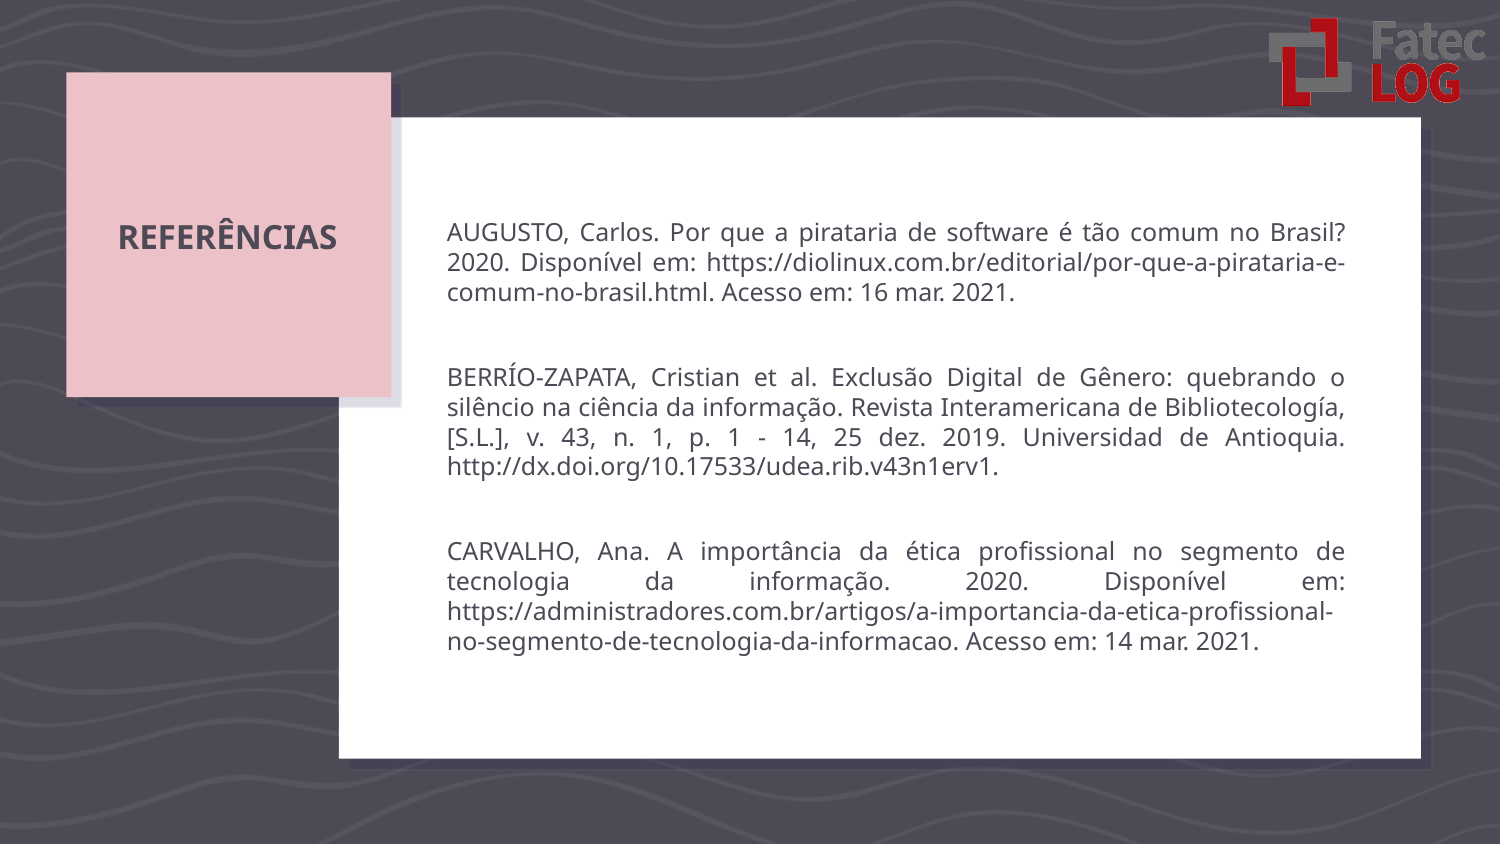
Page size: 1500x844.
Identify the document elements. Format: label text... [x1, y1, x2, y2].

text_box REFERÊNCIAS [88, 88, 367, 384]
text_box AUGUSTO, Carlos. Por que a pirataria de software é tão comum no Brasil? 2020. Disponível em: https://diolinux.com.br/editorial/por-que-a-pirataria-e-comum-no-brasil.html. Acesso em: 16 mar. 2021. BERRÍO-ZAPATA, Cristian et al. Exclusão Digital de Gênero: quebrando o silêncio na ciência da informação. Revista Interamericana de Bibliotecología, [S.L.], v. 43, n. 1, p. 1 - 14, 25 dez. 2019. Universidad de Antioquia. http://dx.doi.org/10.17533/udea.rib.v43n1erv1. CARVALHO, Ana. A importância da ética profissional no segmento de tecnologia da informação. 2020. Disponível em: https://administradores.com.br/artigos/a-importancia-da-etica-profissional-no-segmento-de-tecnologia-da-informacao. Acesso em: 14 mar. 2021. [432, 157, 1362, 715]
picture [1259, 11, 1489, 116]
